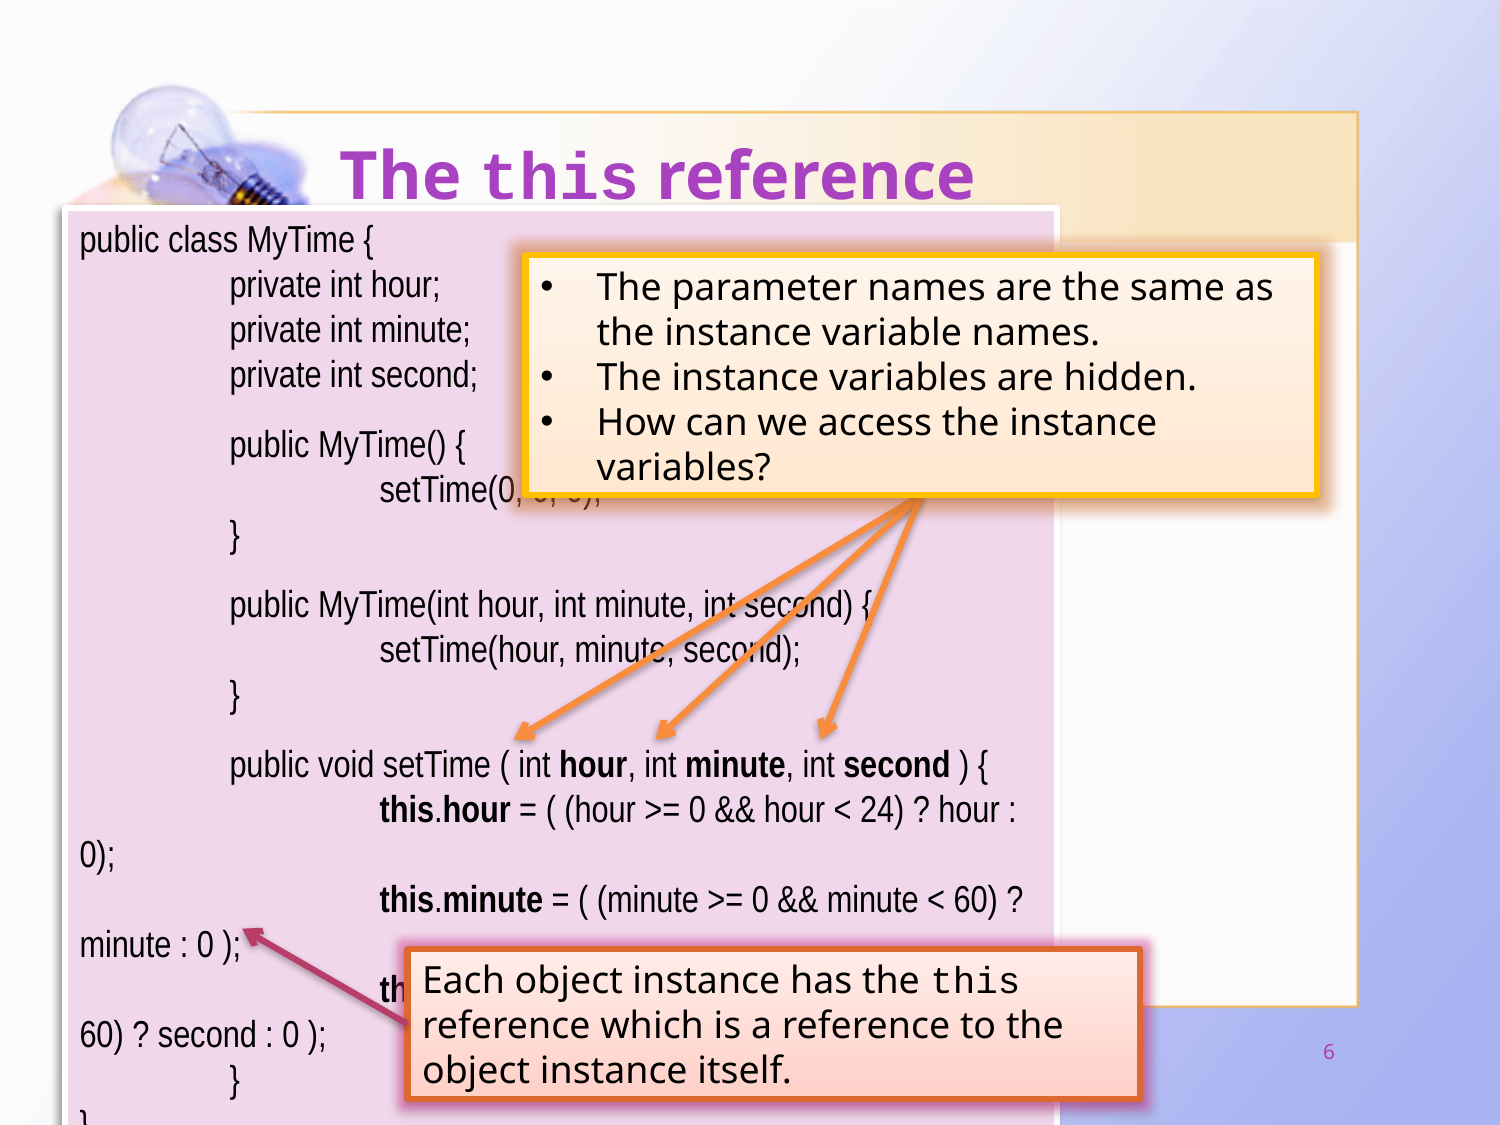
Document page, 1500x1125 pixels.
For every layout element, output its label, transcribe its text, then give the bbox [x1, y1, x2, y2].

title The this reference [324, 134, 1276, 223]
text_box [241, 928, 408, 1026]
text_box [655, 497, 819, 740]
slide_number 6 [1237, 1024, 1351, 1076]
text_box The parameter names are the same as the instance variable names. The instance variables are hidden. How can we access the instance variables? [525, 255, 1318, 496]
text_box public class MyTime { private int hour; private int minute; private int second; public MyTime() { setTime(0, 0, 0); } public MyTime(int hour, int minute, int second) { setTime(hour, minute, second); } public void setTime ( int hour, int minute, int second ) { this.hour = ( (hour >= 0 && hour < 24) ? hour : 0); this.minute = ( (minute >= 0 && minute < 60) ? minute : 0 ); this.second = ( (second >= 0 && second < 60) ? second : 0 ); } } [62, 205, 1060, 1125]
picture [0, 0, 1500, 1125]
text_box Each object instance has the this reference which is a reference to the object instance itself. [407, 948, 1140, 1100]
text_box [820, 497, 922, 740]
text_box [513, 497, 654, 740]
